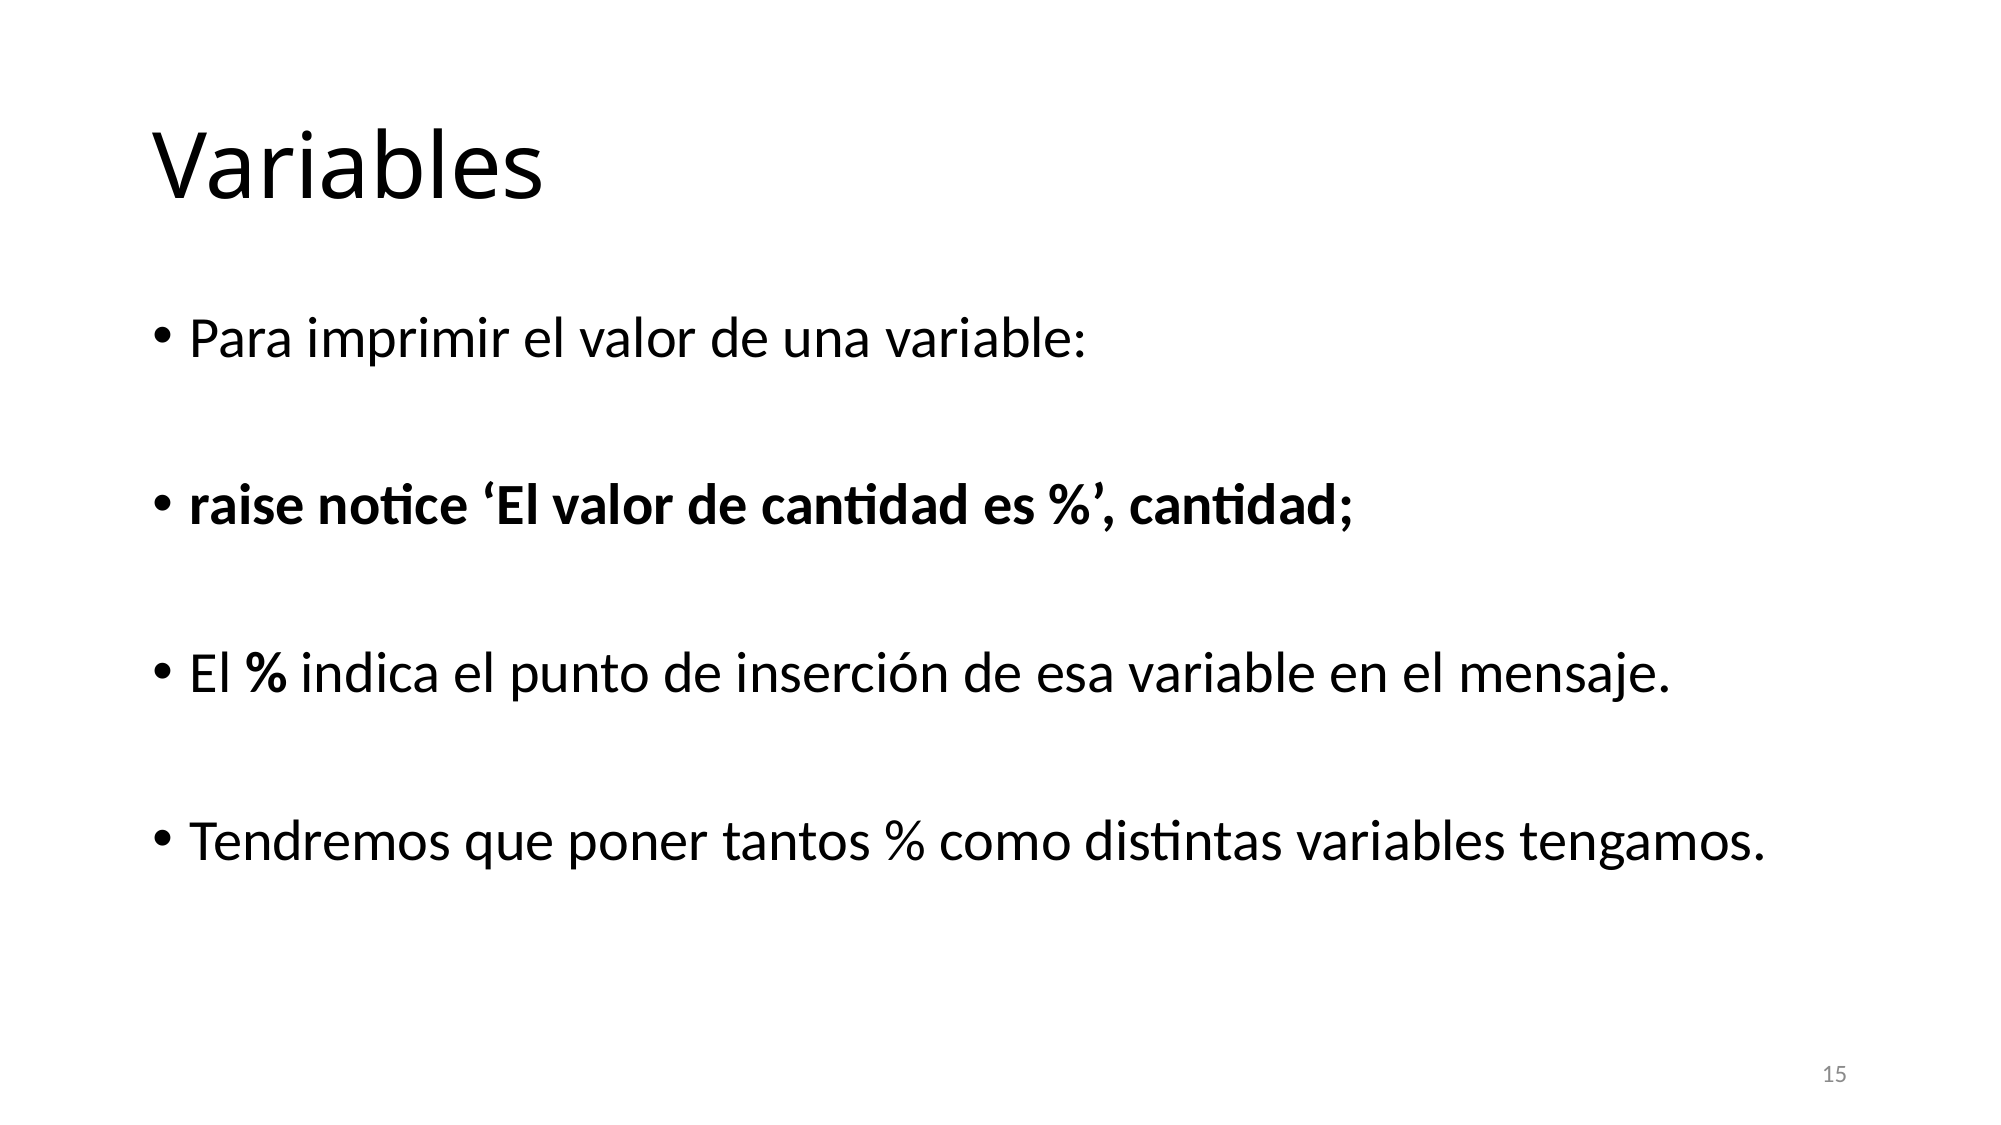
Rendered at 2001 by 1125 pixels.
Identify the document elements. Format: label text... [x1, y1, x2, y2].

list Para imprimir el valor de una variable: raise notice ‘El valor de cantidad es %’, cantidad; El % indica el punto de inserción de esa variable en el mensaje. Tendremos que poner tantos % como distintas variables tengamos. [137, 299, 1863, 1014]
slide_number 15 [1412, 1042, 1863, 1103]
title Variables [137, 59, 1863, 278]
